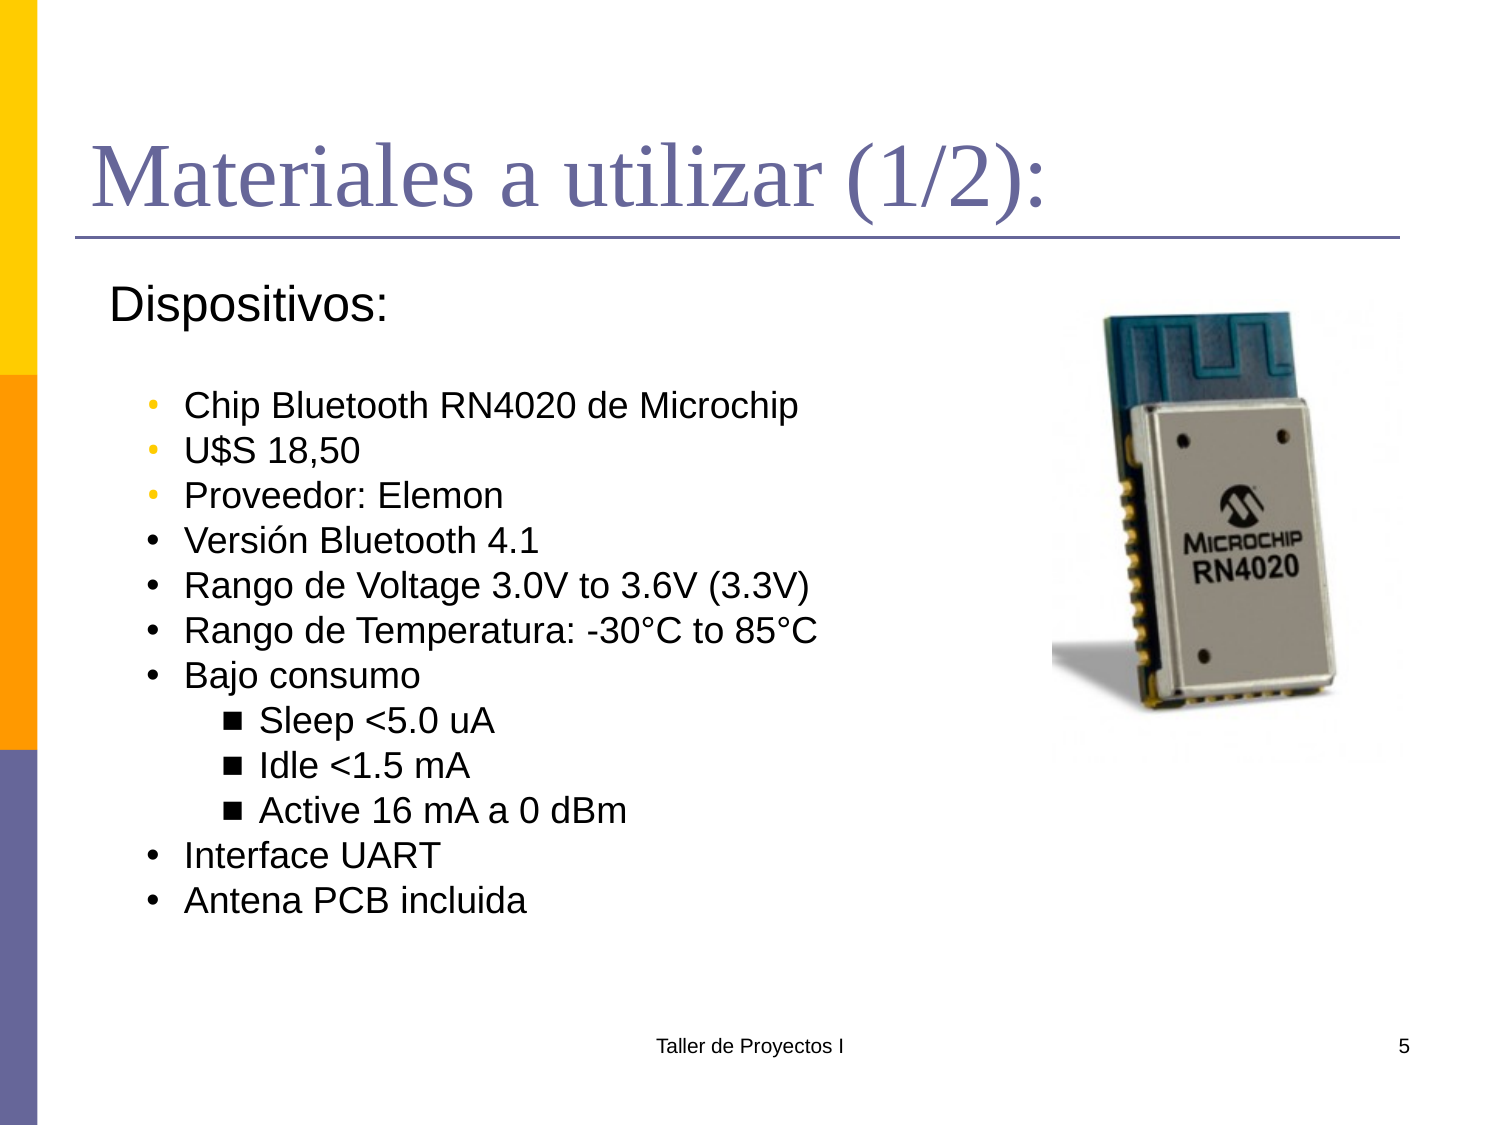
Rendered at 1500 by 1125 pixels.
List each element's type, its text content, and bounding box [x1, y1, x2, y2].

title Materiales a utilizar (1/2): [75, 45, 1425, 233]
list Dispositivos: Chip Bluetooth RN4020 de Microchip U$S 18,50 Proveedor: Elemon Versión Bluetooth 4.1 Rango de Voltage 3.0V to 3.6V (3.3V) Rango de Temperatura: -30°C to 85°C Bajo consumo Sleep <5.0 uA Idle <1.5 mA Active 16 mA a 0 dBm Interface UART Antena PCB incluida [93, 263, 1403, 999]
footer Taller de Proyectos I [512, 1025, 988, 1100]
slide_number ‹#› [1074, 1025, 1425, 1100]
picture [1052, 299, 1404, 763]
